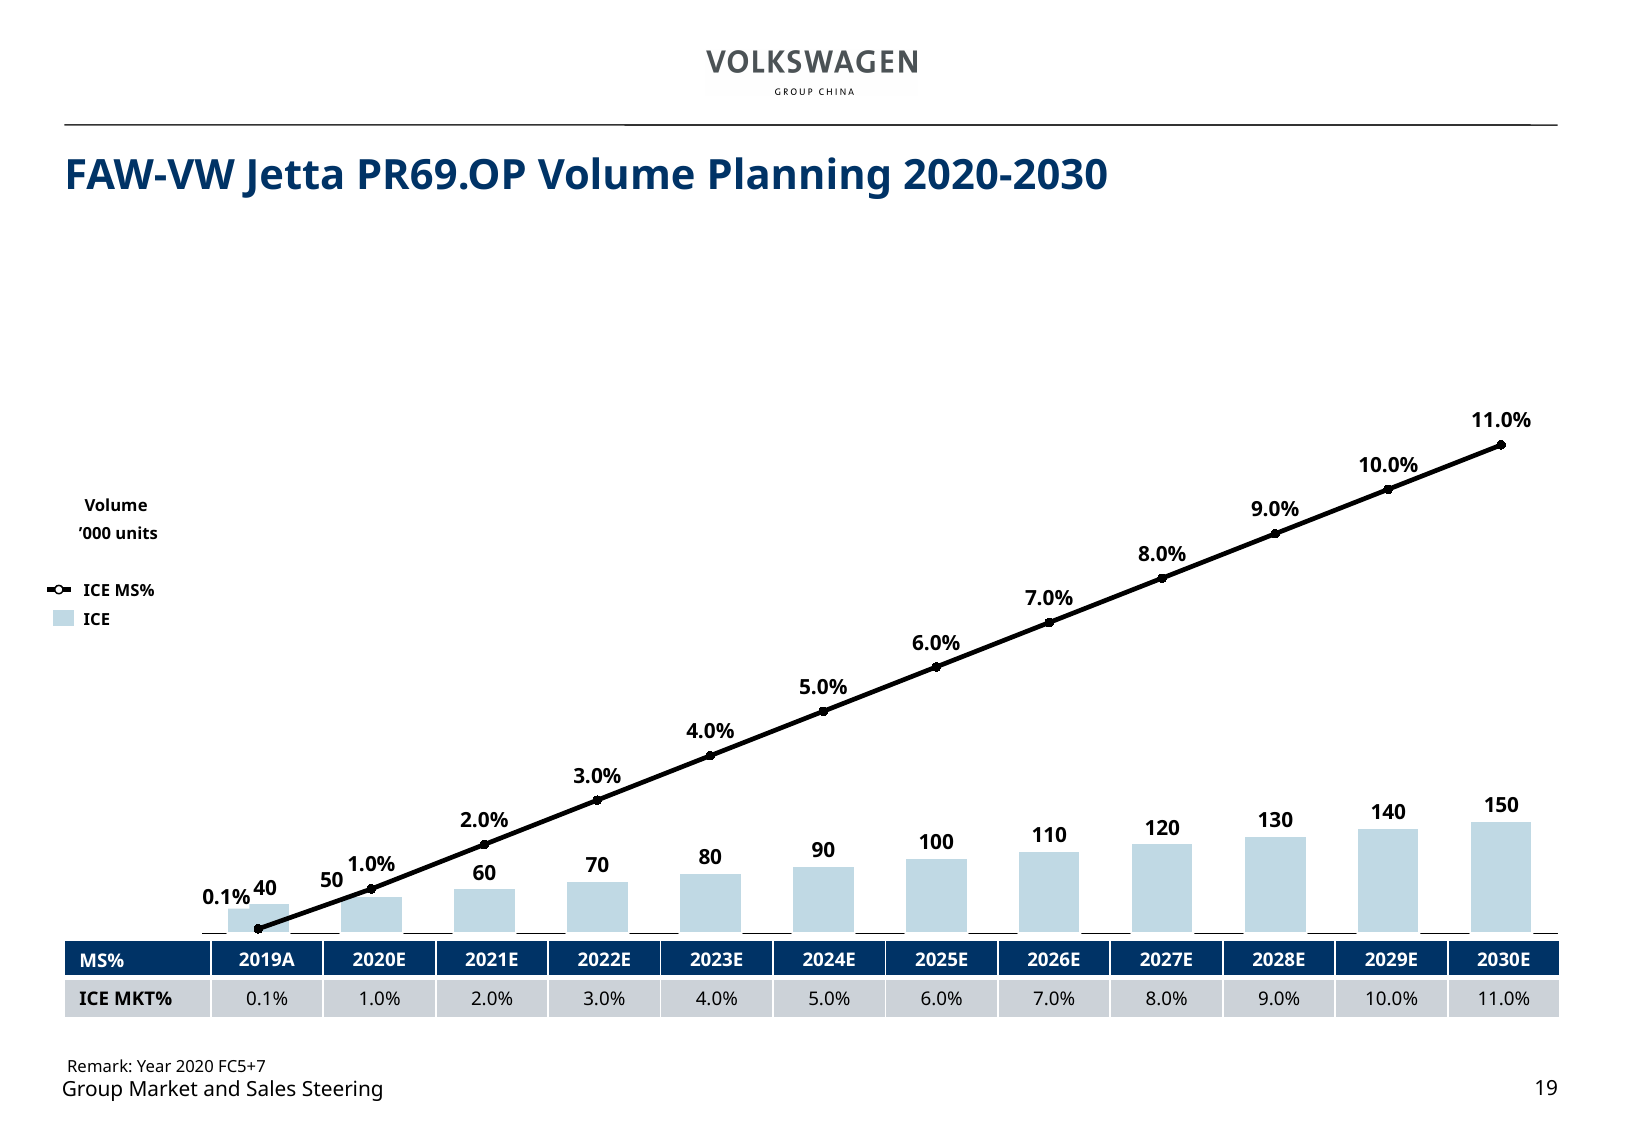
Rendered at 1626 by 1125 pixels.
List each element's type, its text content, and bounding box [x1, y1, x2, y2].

table_header 2022E [549, 956, 660, 975]
table_cell 8.0% [1111, 980, 1222, 1017]
text_box [52, 609, 76, 627]
footer Group Market and Sales Steering [61, 1075, 429, 1120]
text_box ICE MS% [83, 580, 146, 601]
text_box Volume ’000 units [64, 495, 173, 556]
text_box 11.0% [1470, 407, 1533, 429]
table_header 2027E [1111, 956, 1222, 975]
chart [187, 431, 1572, 948]
table_header 2029E [1336, 956, 1447, 975]
table_cell 10.0% [1336, 980, 1447, 1017]
table_header 2026E [999, 956, 1109, 975]
table_cell 3.0% [549, 980, 660, 1017]
table_header 2028E [1224, 956, 1334, 975]
table_header 2030E [1449, 956, 1559, 975]
title FAW-VW Jetta PR69.OP Volume Planning 2020-2030 [64, 147, 1558, 260]
table_header 2020E [324, 956, 435, 975]
table_header 2019A [212, 956, 322, 975]
table_header 2023E [661, 956, 772, 975]
text_box Remark: Year 2020 FC5+7 [67, 1055, 324, 1074]
table_cell 0.1% [212, 980, 322, 1017]
table_cell 1.0% [324, 980, 435, 1017]
table_cell ICE MKT% [65, 980, 210, 1017]
table_cell 2.0% [437, 980, 547, 1017]
table_cell 7.0% [999, 980, 1109, 1017]
table_cell 4.0% [661, 980, 772, 1017]
table_cell 6.0% [886, 980, 997, 1017]
picture [705, 49, 918, 96]
table_cell 9.0% [1224, 980, 1334, 1017]
table_cell 5.0% [774, 980, 885, 1017]
text_box ICE [83, 608, 107, 629]
table_cell 11.0% [1449, 980, 1559, 1017]
table_header 2021E [437, 956, 547, 975]
table_header 2025E [886, 956, 997, 975]
table_header 2024E [774, 956, 885, 975]
table_header MS% [65, 941, 210, 975]
slide_number 19 [1437, 1074, 1558, 1104]
